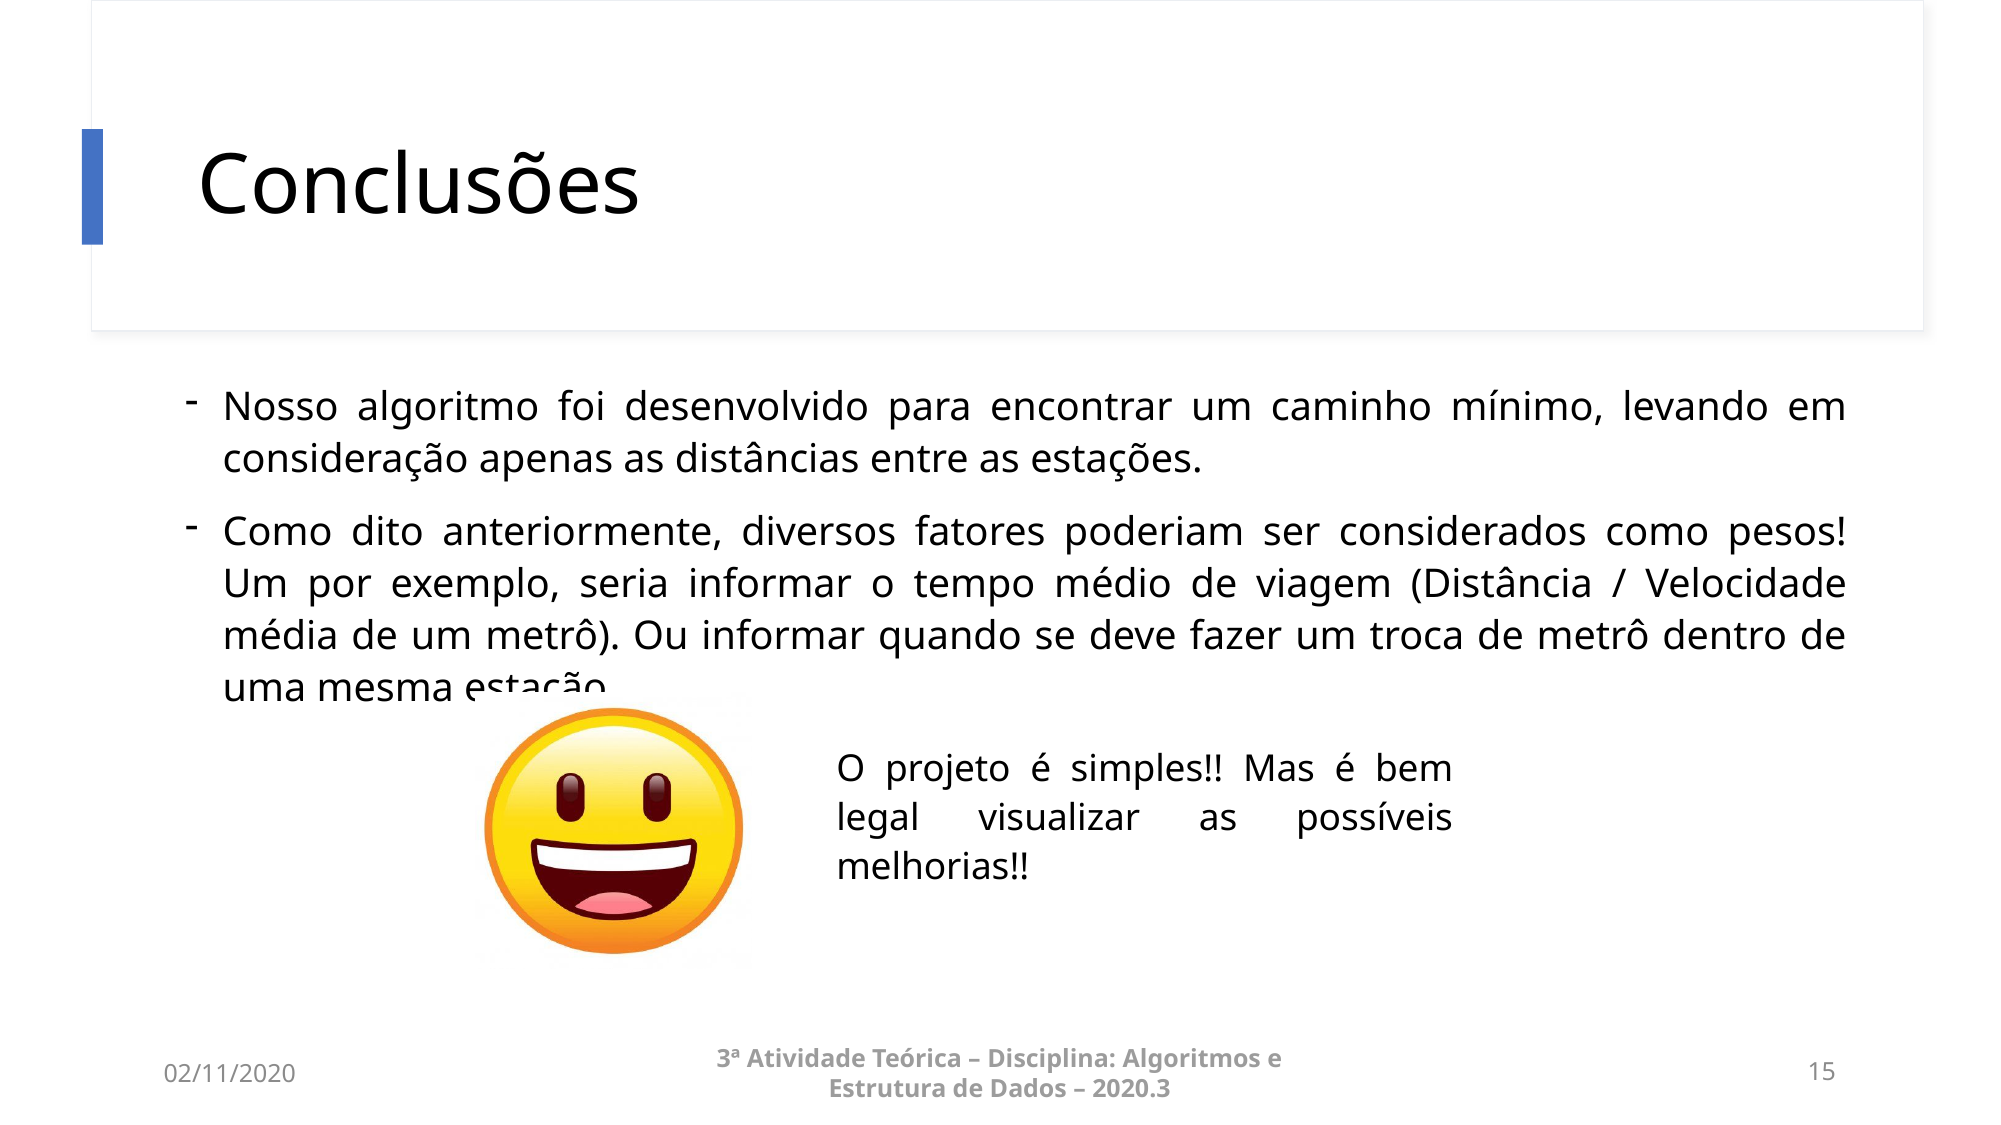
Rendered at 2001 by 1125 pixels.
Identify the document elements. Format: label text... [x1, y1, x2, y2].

slide_number 15 [1401, 1042, 1851, 1103]
text_box O projeto é simples!! Mas é bem legal visualizar as possíveis melhorias!! [821, 732, 1469, 895]
picture [475, 692, 752, 969]
title Conclusões [183, 90, 1851, 284]
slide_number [148, 1042, 599, 1103]
footer 3ª Atividade Teórica – Disciplina: Algoritmos e Estrutura de Dados – 2020.3 [662, 1042, 1338, 1103]
list Nosso algoritmo foi desenvolvido para encontrar um caminho mínimo, levando em consideração apenas as distâncias entre as estações. Como dito anteriormente, diversos fatores poderiam ser considerados como pesos! Um por exemplo, seria informar o tempo médio de viagem (Distância / Velocidade média de um metrô). Ou informar quando se deve fazer um troca de metrô dentro de uma mesma estação. [170, 368, 1864, 810]
